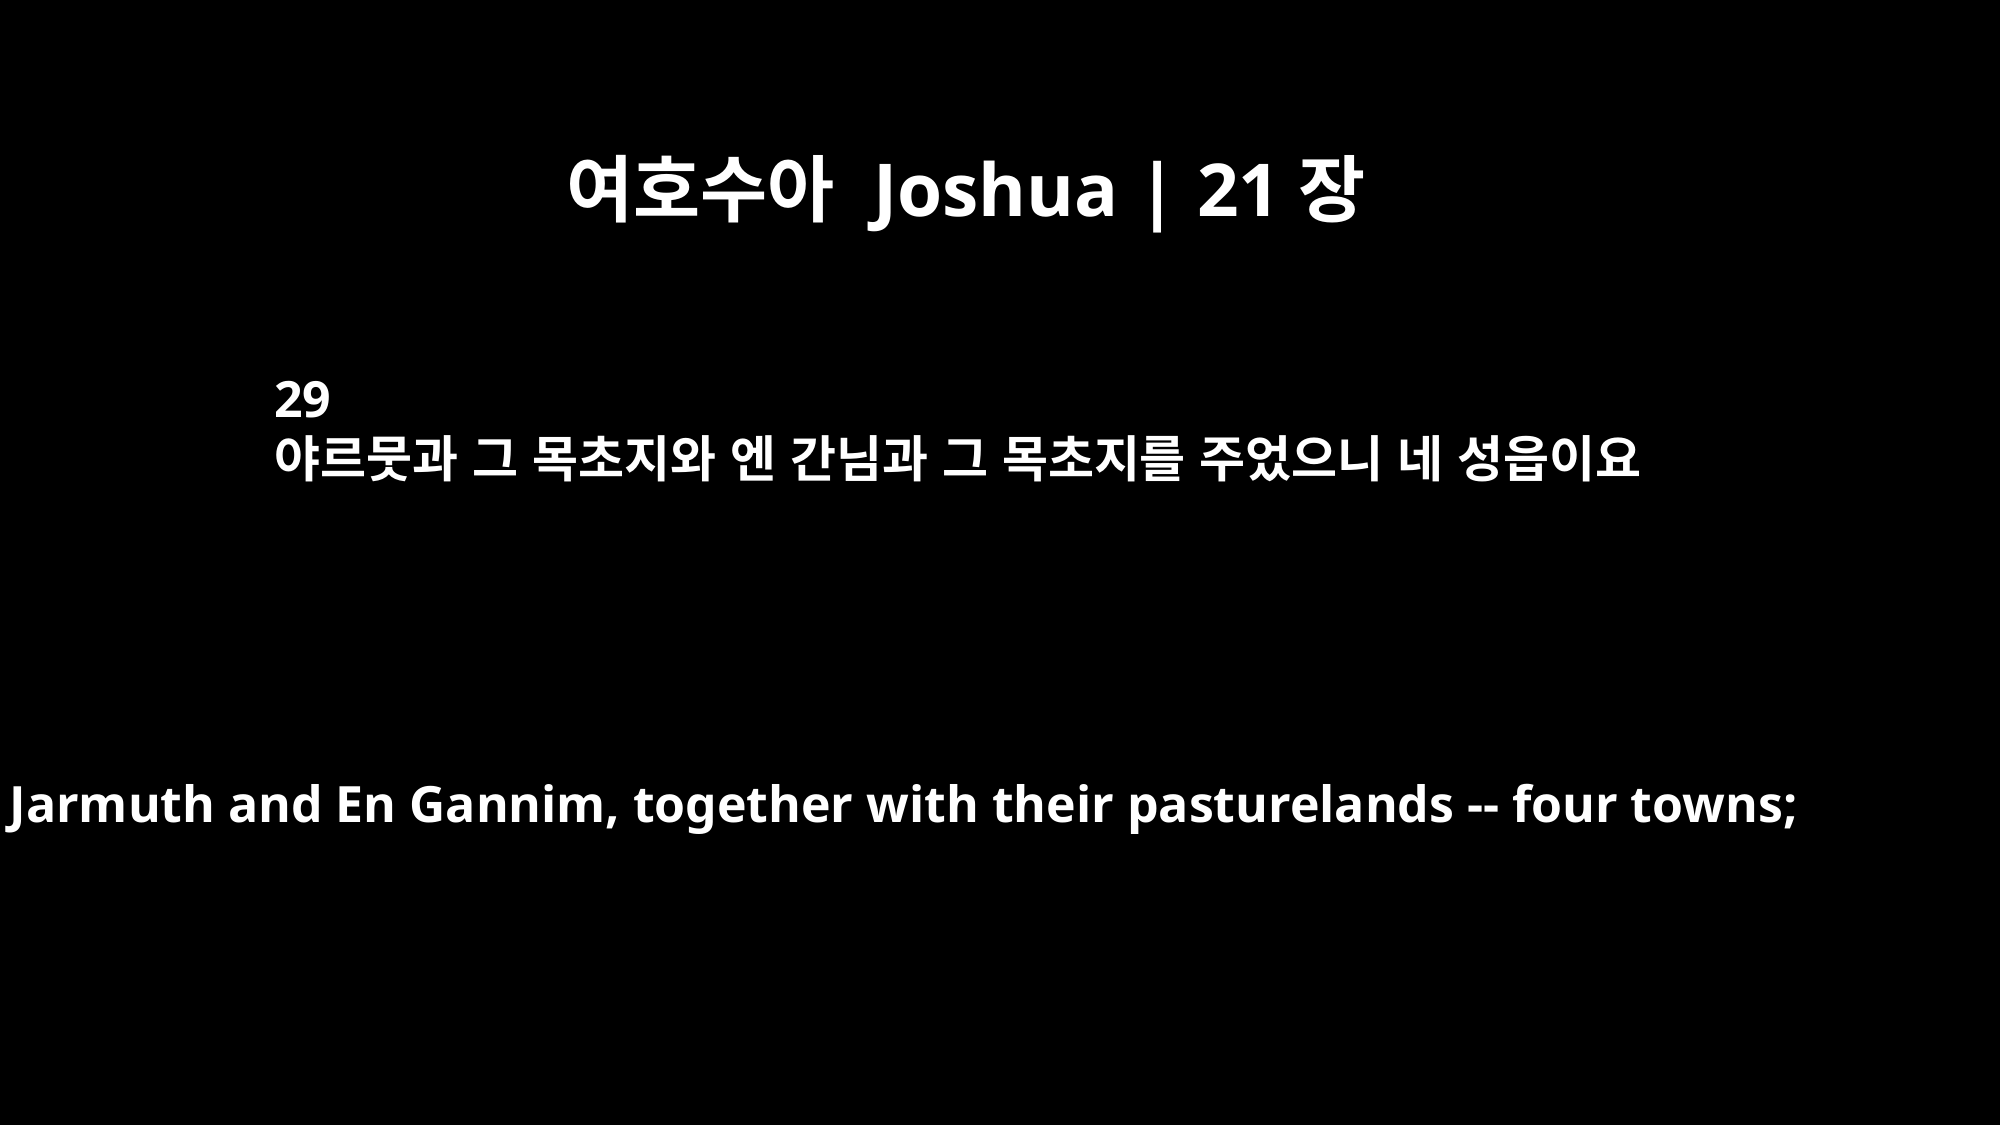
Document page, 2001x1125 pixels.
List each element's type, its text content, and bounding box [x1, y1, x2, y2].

text_box 29 야르뭇과 그 목초지와 엔 간님과 그 목초지를 주었으니 네 성읍이요 [259, 359, 1658, 495]
text_box 여호수아 Joshua | 21장 [551, 136, 1381, 239]
text_box Jarmuth and En Gannim, together with their pasturelands -- four towns; [0, 764, 1813, 840]
